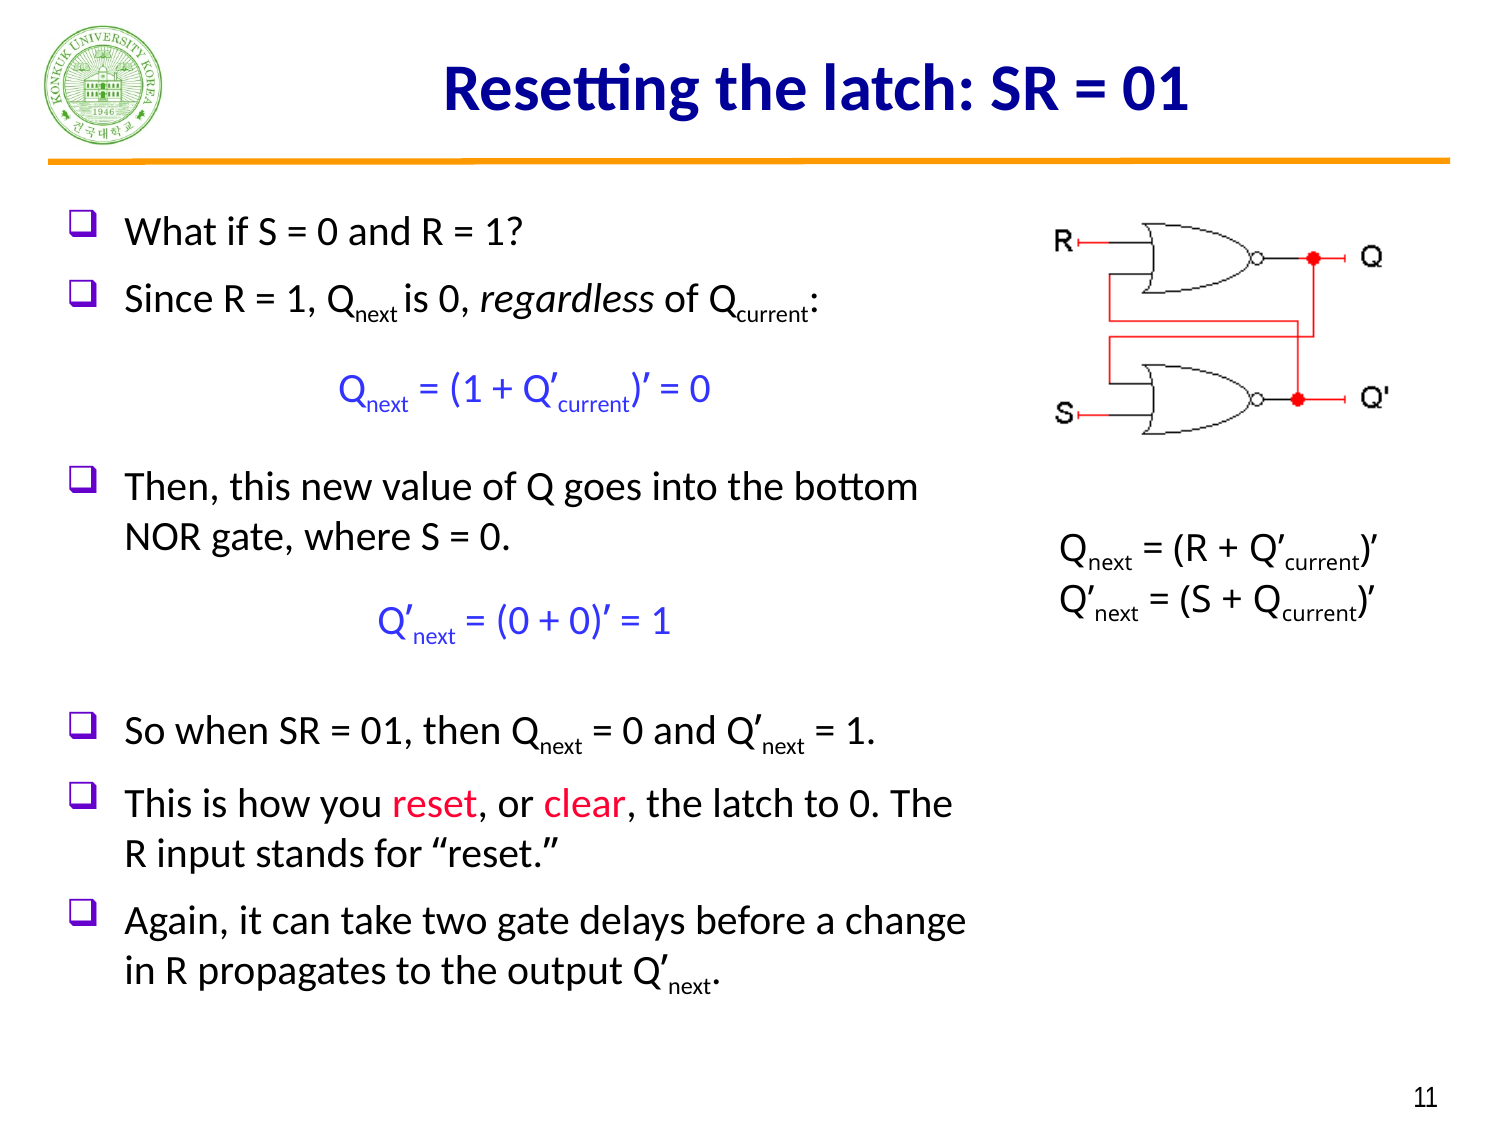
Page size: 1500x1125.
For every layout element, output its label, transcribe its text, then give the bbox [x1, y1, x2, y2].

slide_number 11 [1098, 1070, 1454, 1118]
picture [35, 19, 172, 148]
title Resetting the latch: SR = 01 [182, 18, 1452, 150]
list What if S = 0 and R = 1? Since R = 1, Qnext is 0, regardless of Qcurrent: Qnext = (1 + Q’current)’ = 0 Then, this new value of Q goes into the bottom NOR gate, where S = 0. Q’next = (0 + 0)’ = 1 So when SR = 01, then Qnext = 0 and Q’next = 1. This is how you reset, or clear, the latch to 0. The R input stands for “reset.” Again, it can take two gate delays before a change in R propagates to the output Q’next. [51, 196, 999, 1060]
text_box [1037, 203, 1404, 447]
text_box Qnext = (R + Q’current)’ Q’next = (S + Qcurrent)’ [1043, 516, 1393, 634]
